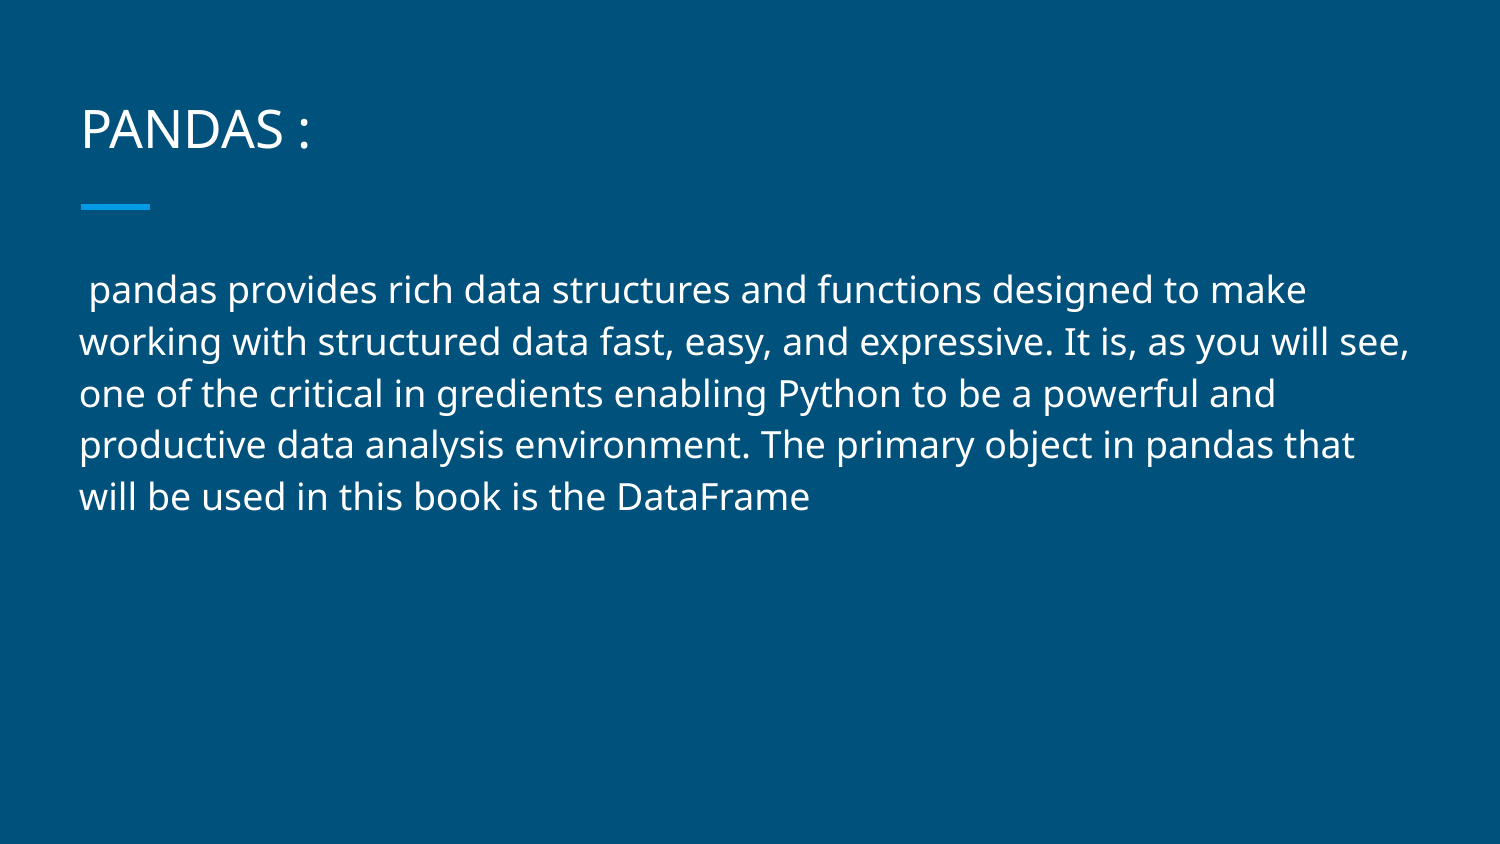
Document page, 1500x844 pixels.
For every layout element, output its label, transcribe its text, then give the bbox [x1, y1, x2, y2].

list pandas provides rich data structures and functions designed to make working with structured data fast, easy, and expressive. It is, as you will see, one of the critical in gredients enabling Python to be a powerful and productive data analysis environment. The primary object in pandas that will be used in this book is the DataFrame [63, 244, 1437, 750]
title PANDAS : [51, 80, 1449, 174]
